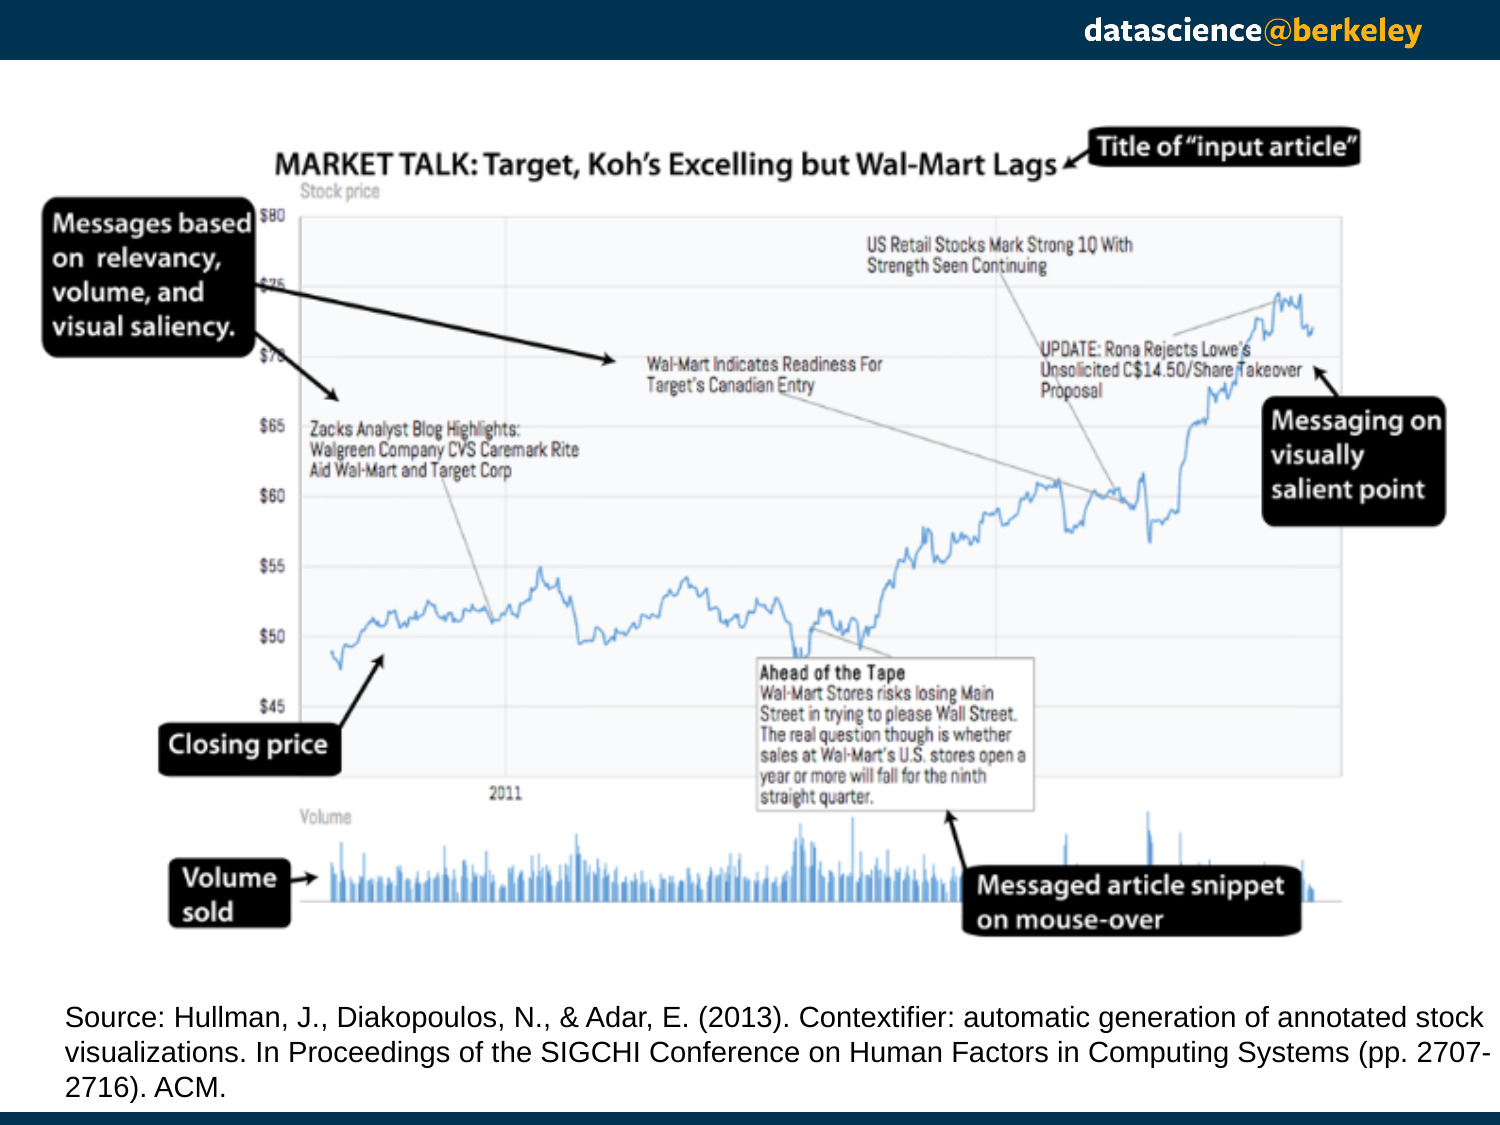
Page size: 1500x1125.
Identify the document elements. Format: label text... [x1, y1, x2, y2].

picture [0, 88, 1500, 975]
text_box Source: Hullman, J., Diakopoulos, N., & Adar, E. (2013). Contextifier: automatic generation of annotated stock visualizations. In Proceedings of the SIGCHI Conference on Human Factors in Computing Systems (pp. 2707-2716). ACM. [49, 991, 1500, 1111]
picture [1079, 10, 1431, 52]
